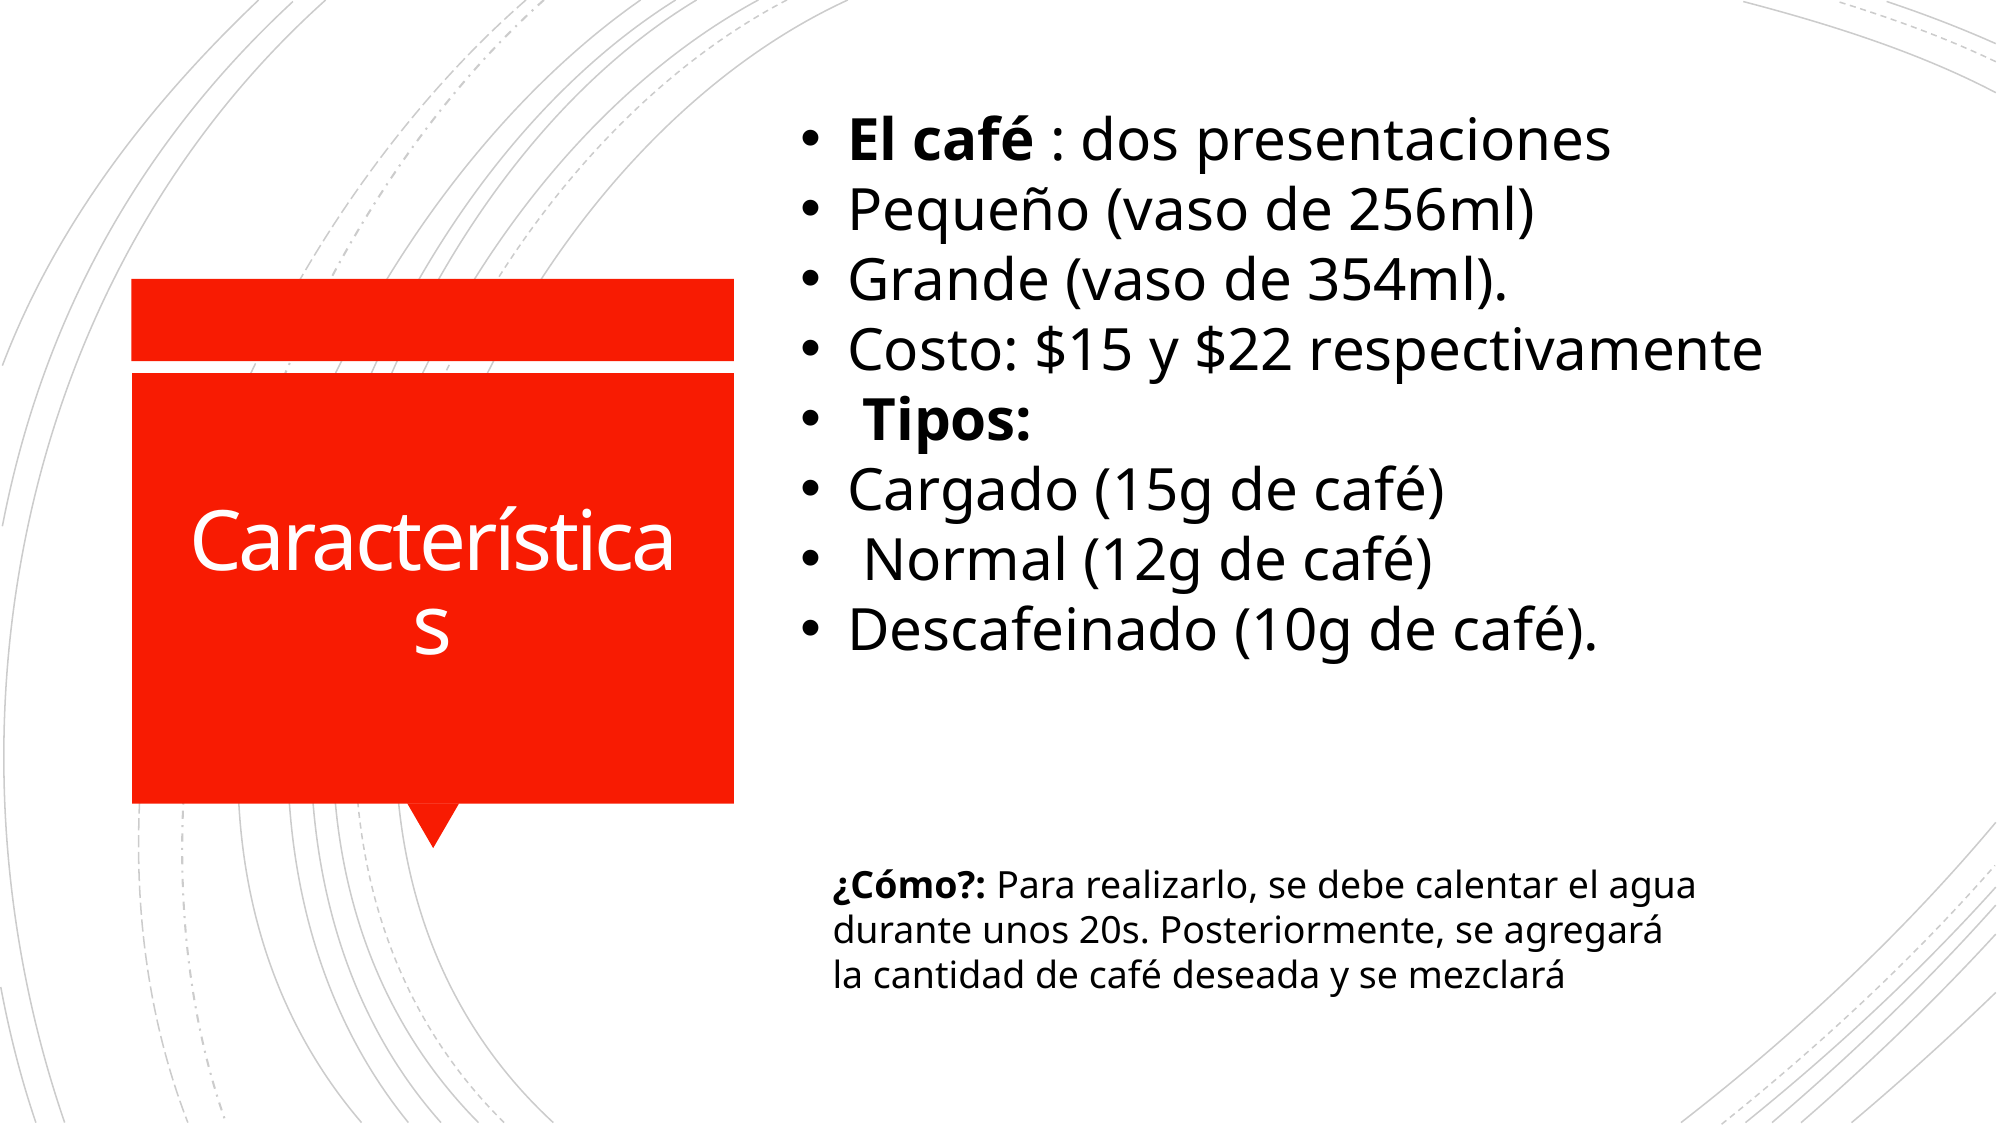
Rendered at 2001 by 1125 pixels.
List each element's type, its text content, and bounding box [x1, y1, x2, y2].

title Características [145, 385, 720, 789]
text_box ¿Cómo?: Para realizarlo, se debe calentar el agua durante unos 20s. Posteriormente, se agregará la cantidad de café deseada y se mezclará [817, 853, 1718, 1004]
text_box El café : dos presentaciones Pequeño (vaso de 256ml) Grande (vaso de 354ml). Costo: $15 y $22 respectivamente Tipos: Cargado (15g de café) Normal (12g de café) Descafeinado (10g de café). [785, 95, 2000, 670]
